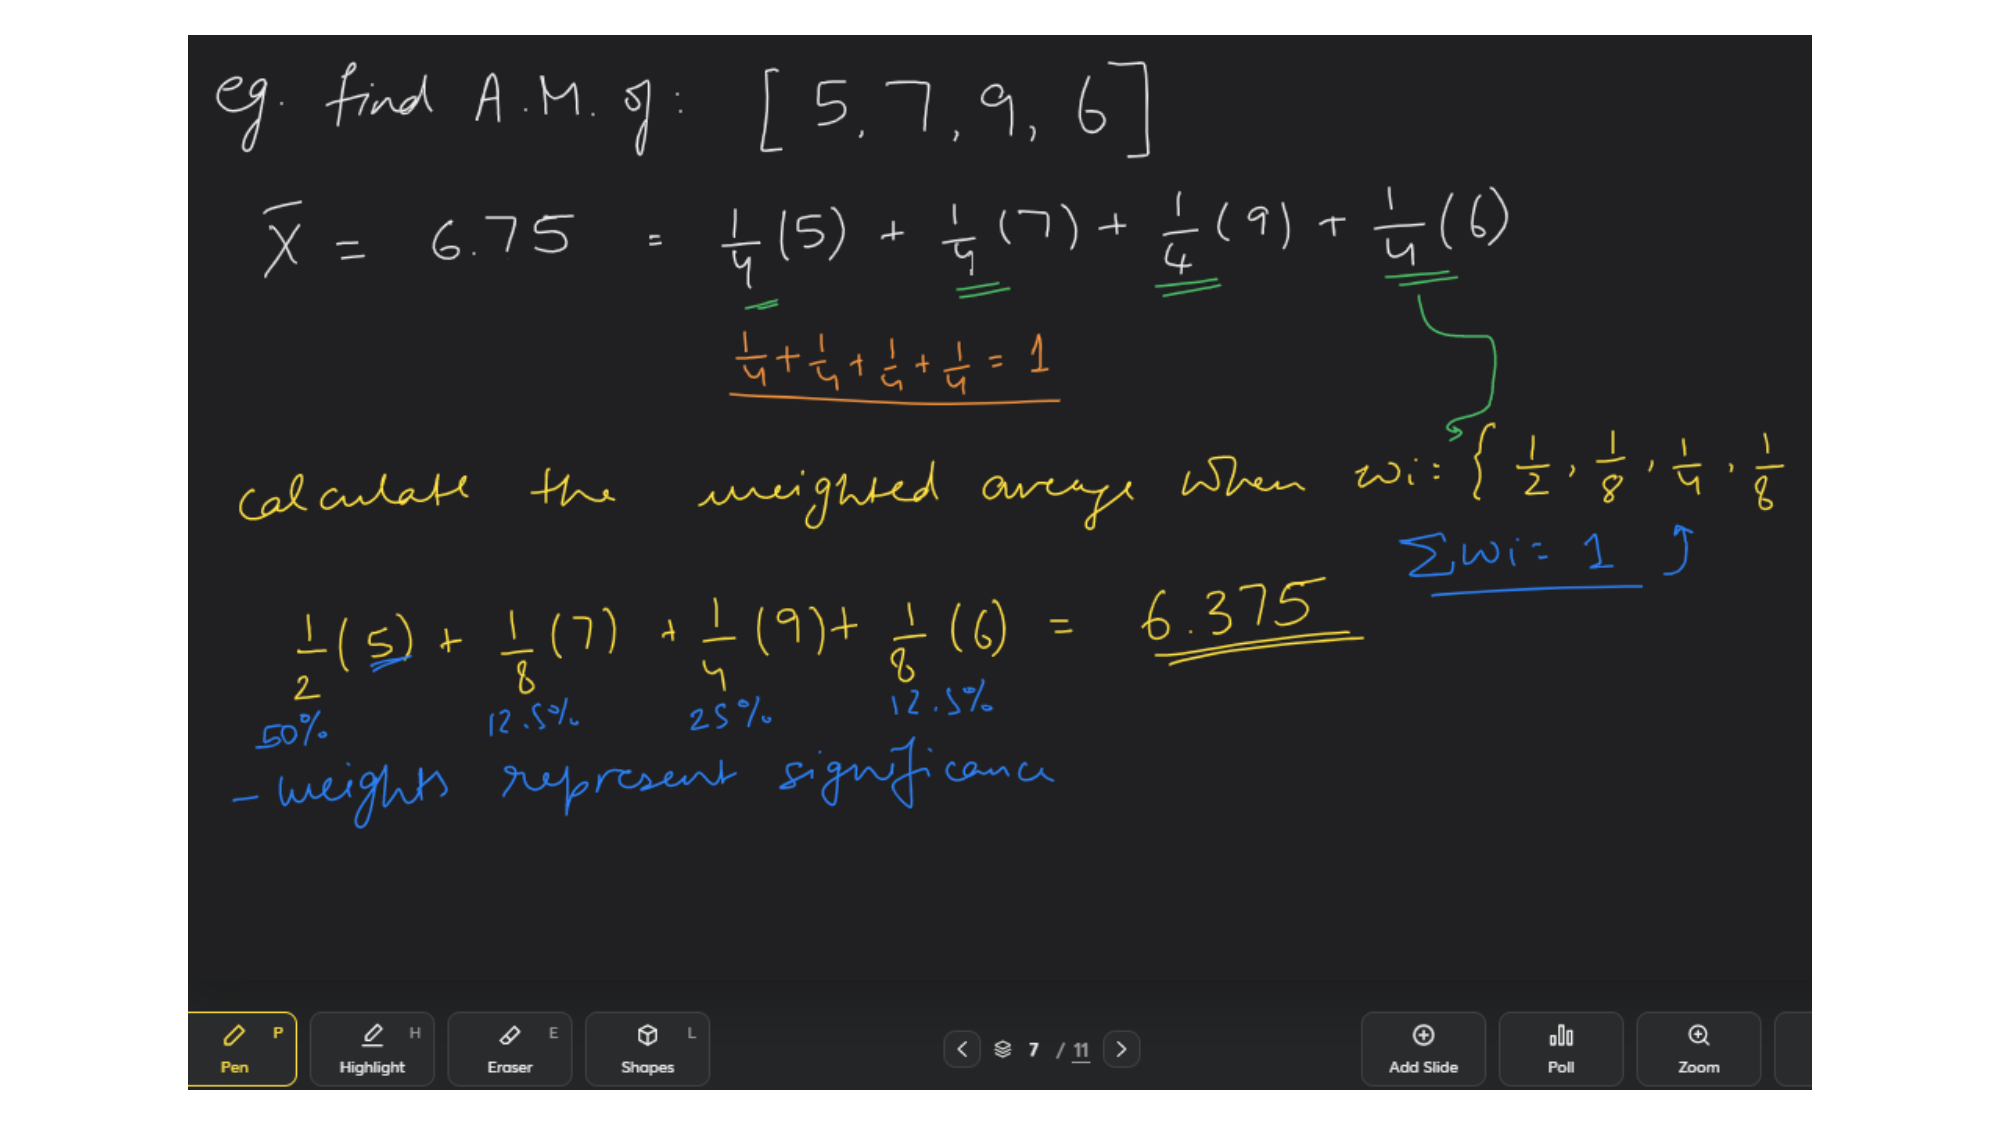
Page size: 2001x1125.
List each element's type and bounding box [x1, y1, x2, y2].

picture [188, 34, 1812, 1090]
